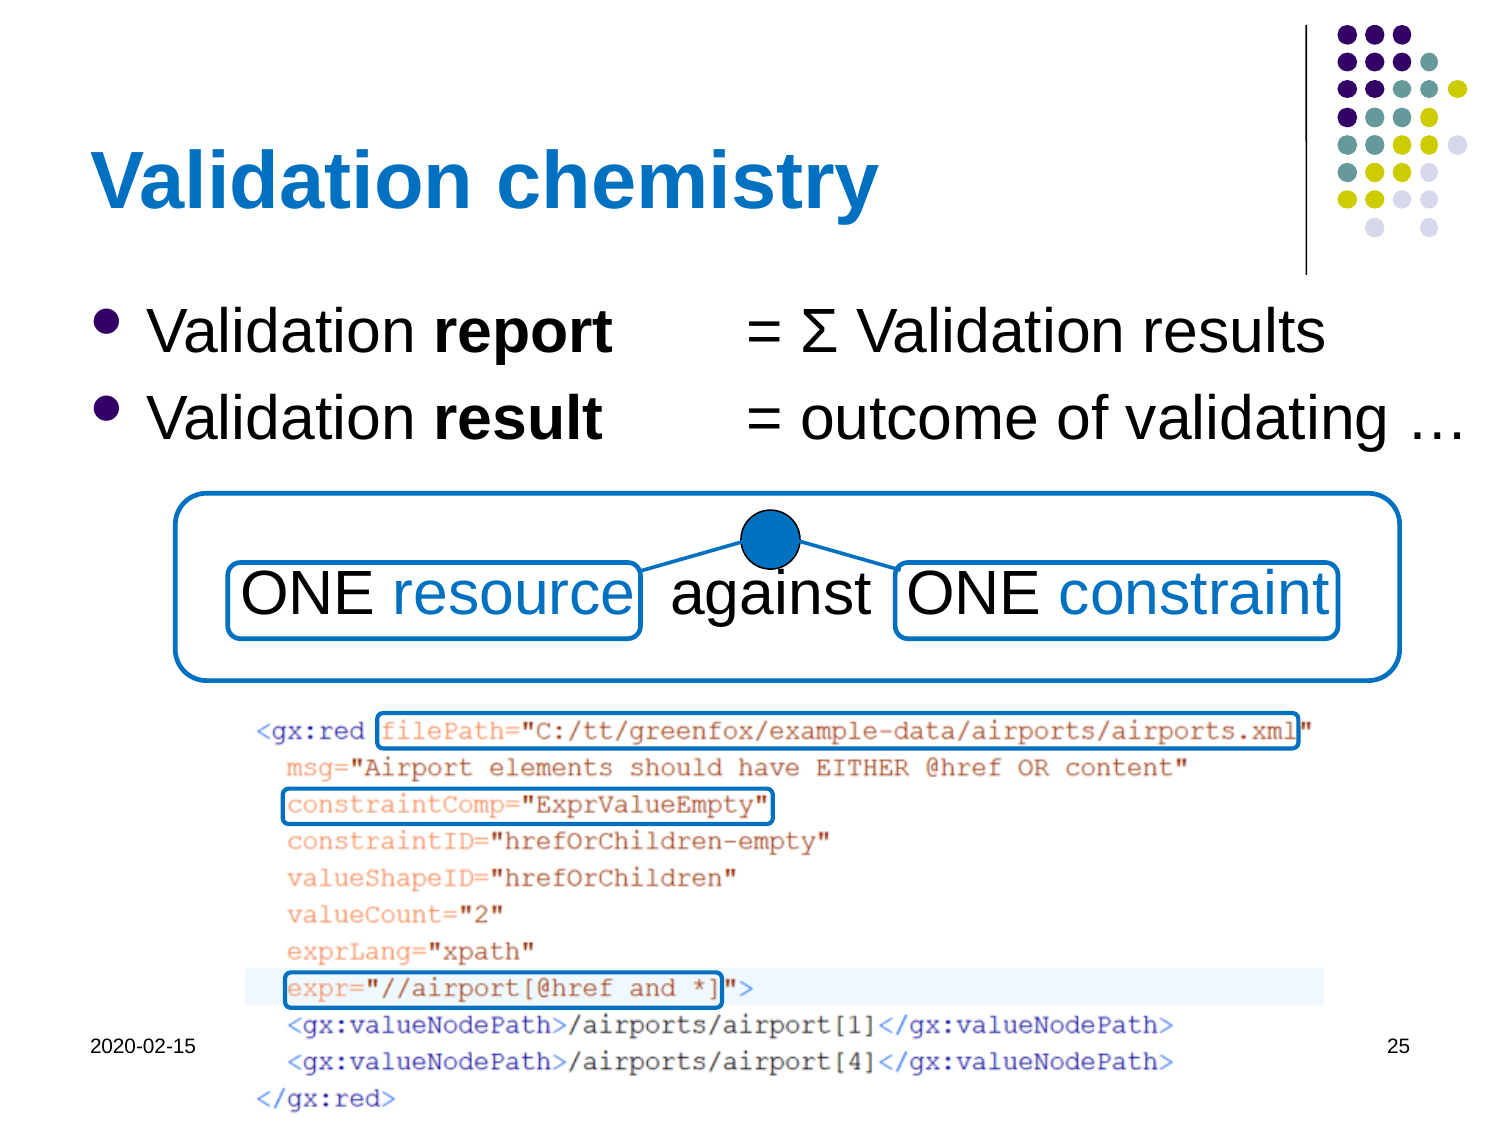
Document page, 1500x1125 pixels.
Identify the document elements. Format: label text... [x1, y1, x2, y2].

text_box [797, 540, 901, 571]
title Validation chemistry [75, 20, 1313, 233]
list Validation report = Σ Validation results Validation result = outcome of validating … ONE resource against ONE constraint [75, 282, 1500, 1006]
picture [242, 716, 1324, 1118]
text_box [740, 510, 800, 570]
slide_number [75, 1025, 242, 1100]
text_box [640, 541, 744, 571]
slide_number 25 [1324, 1025, 1425, 1100]
text_box [175, 493, 1400, 681]
